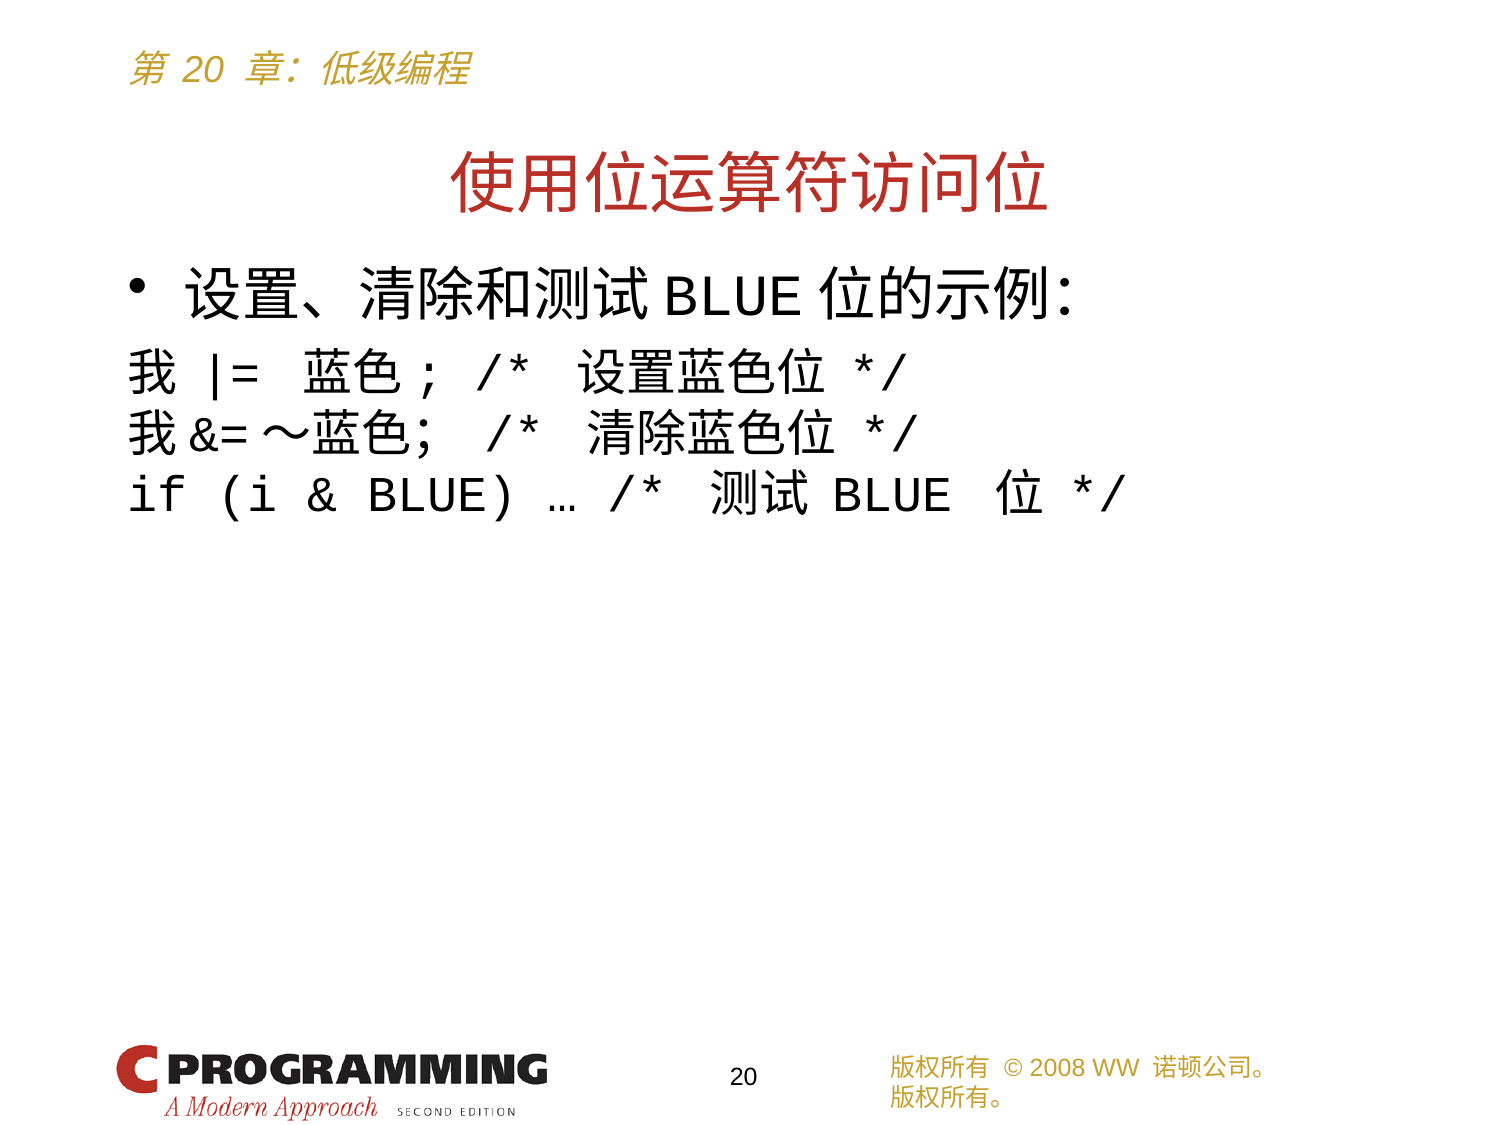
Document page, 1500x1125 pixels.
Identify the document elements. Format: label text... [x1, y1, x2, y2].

picture [112, 1041, 550, 1123]
title 使用位运算符访问位 [99, 125, 1400, 238]
footer 版权所有 © 2008 WW 诺顿公司。 版权所有。 [874, 1043, 1388, 1119]
slide_number 20 [687, 1049, 801, 1101]
list 设置、清除和测试BLUE位的示例： 我 |= 蓝色; /* 设置蓝色位 */ 我&=〜蓝色； /* 清除蓝色位 */ if (i & BLUE) … /* 测试 BLUE 位 */ [112, 249, 1388, 1038]
